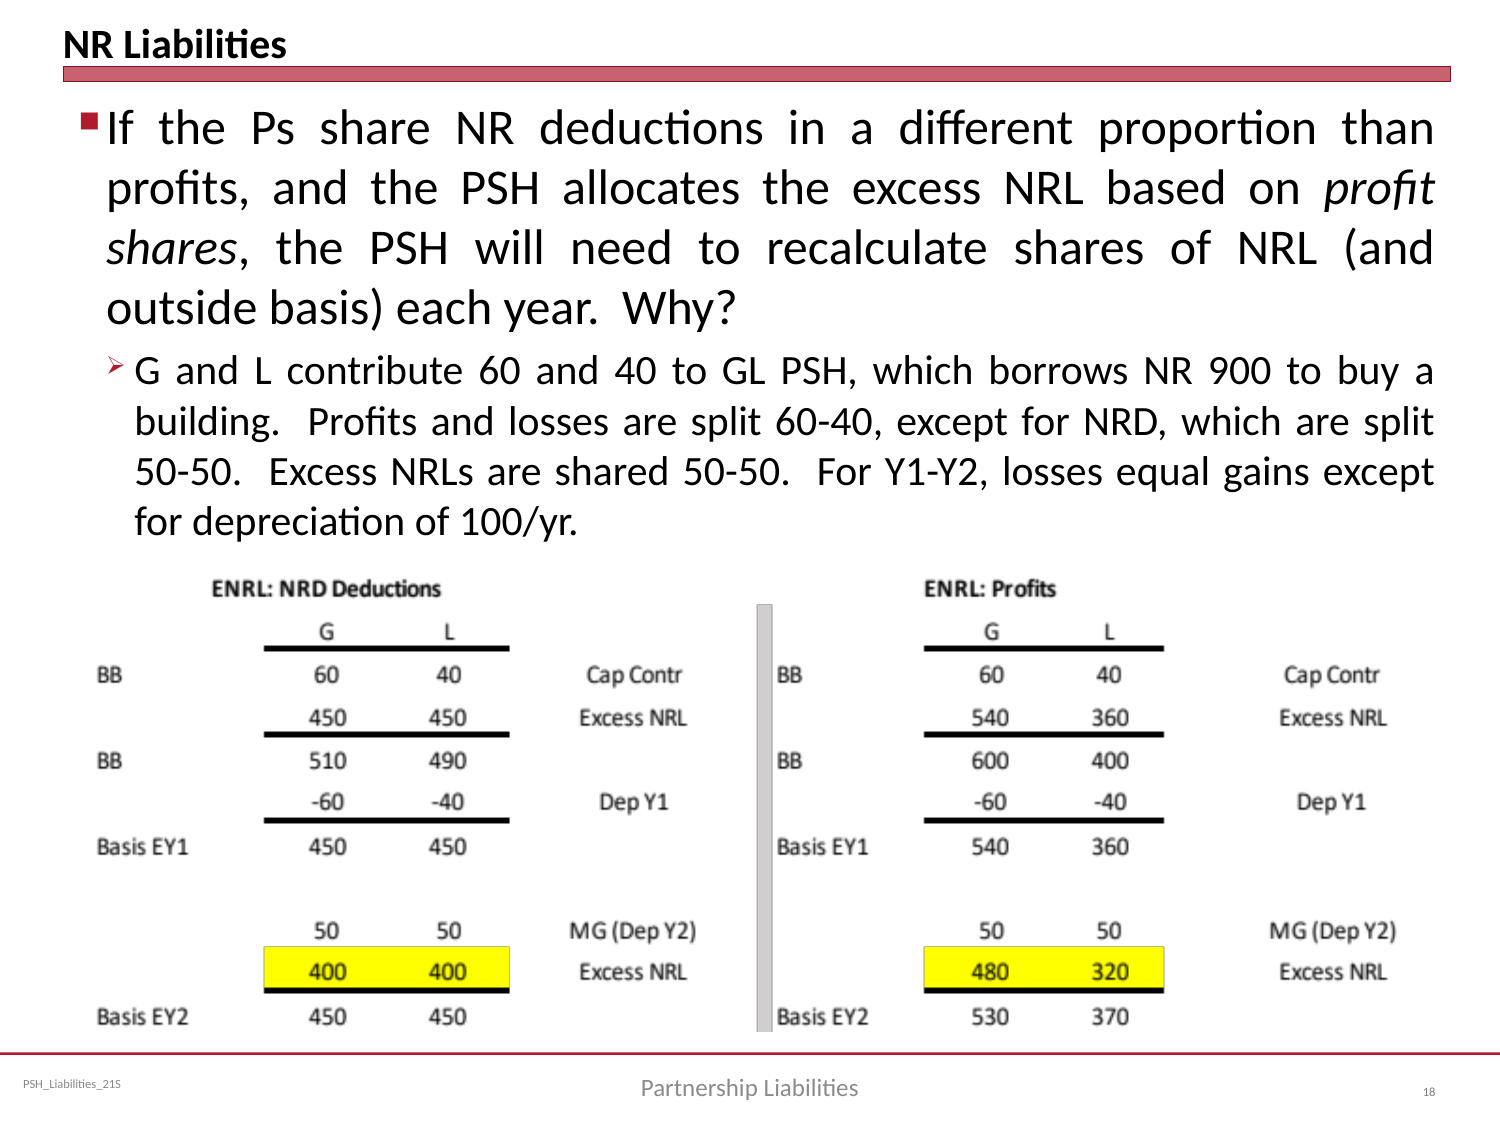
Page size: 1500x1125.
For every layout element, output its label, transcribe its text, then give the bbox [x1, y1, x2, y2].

slide_number 18 [1375, 1061, 1451, 1122]
title NR Liabilities [62, 6, 1451, 67]
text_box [90, 563, 1500, 1032]
list If the Ps share NR deductions in a different proportion than profits, and the PSH allocates the excess NRL based on profit shares, the PSH will need to recalculate shares of NRL (and outside basis) each year. Why? G and L contribute 60 and 40 to GL PSH, which borrows NR 900 to buy a building. Profits and losses are split 60-40, except for NRD, which are split 50-50. Excess NRLs are shared 50-50. For Y1-Y2, losses equal gains except for depreciation of 100/yr. [63, 87, 1451, 1041]
footer Partnership Liabilities [512, 1056, 988, 1117]
